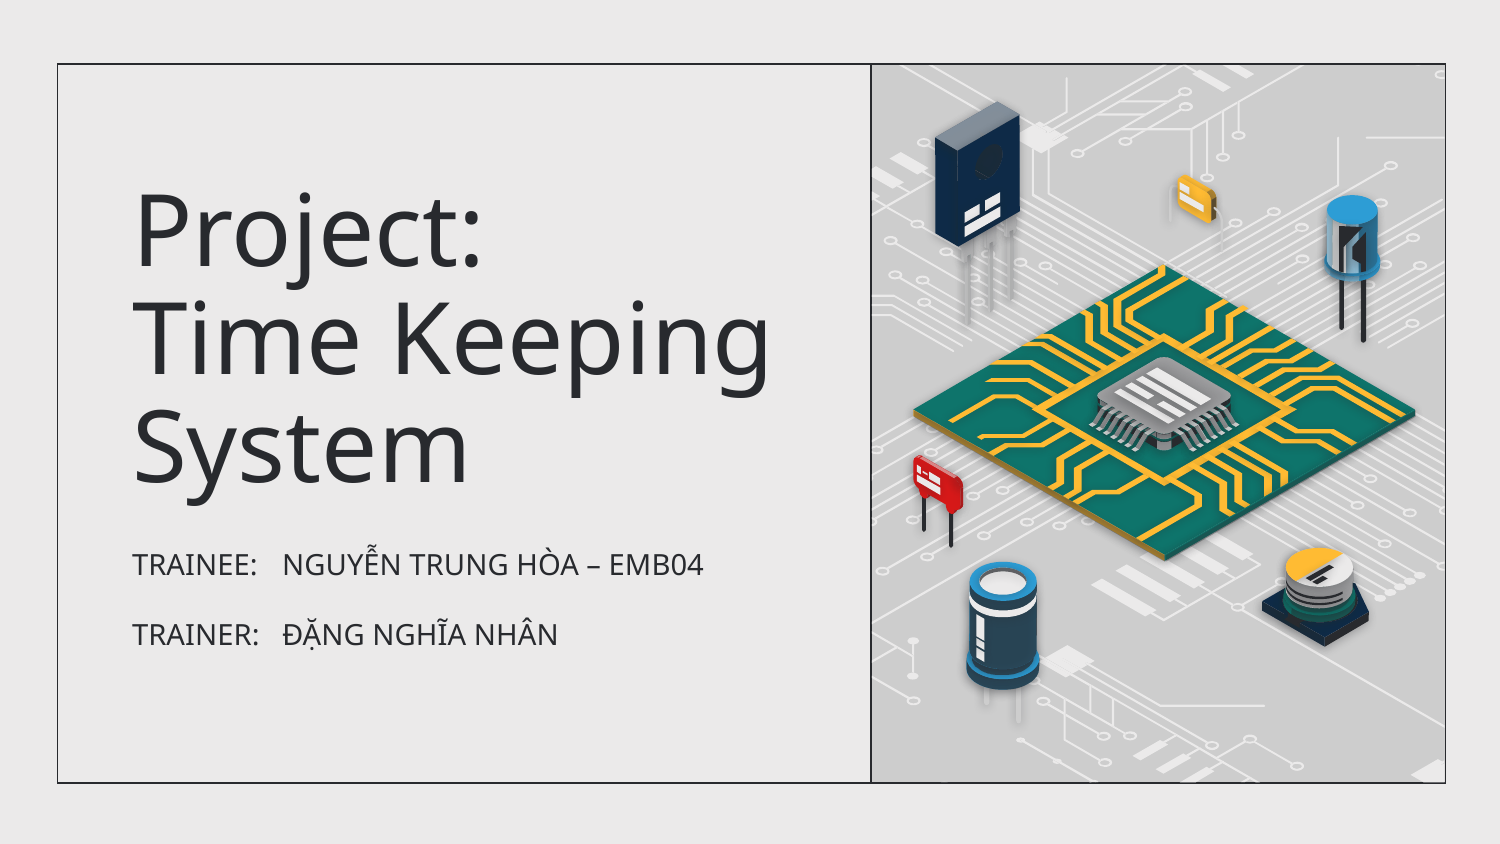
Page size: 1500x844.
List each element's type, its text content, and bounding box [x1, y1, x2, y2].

subtitle TRAINEE: NGUYỄN TRUNG HÒA – EMB04 TRAINER: ĐẶNG NGHĨA NHÂN [116, 519, 842, 678]
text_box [870, 63, 1446, 784]
title Project: Time Keeping System [116, 264, 864, 520]
